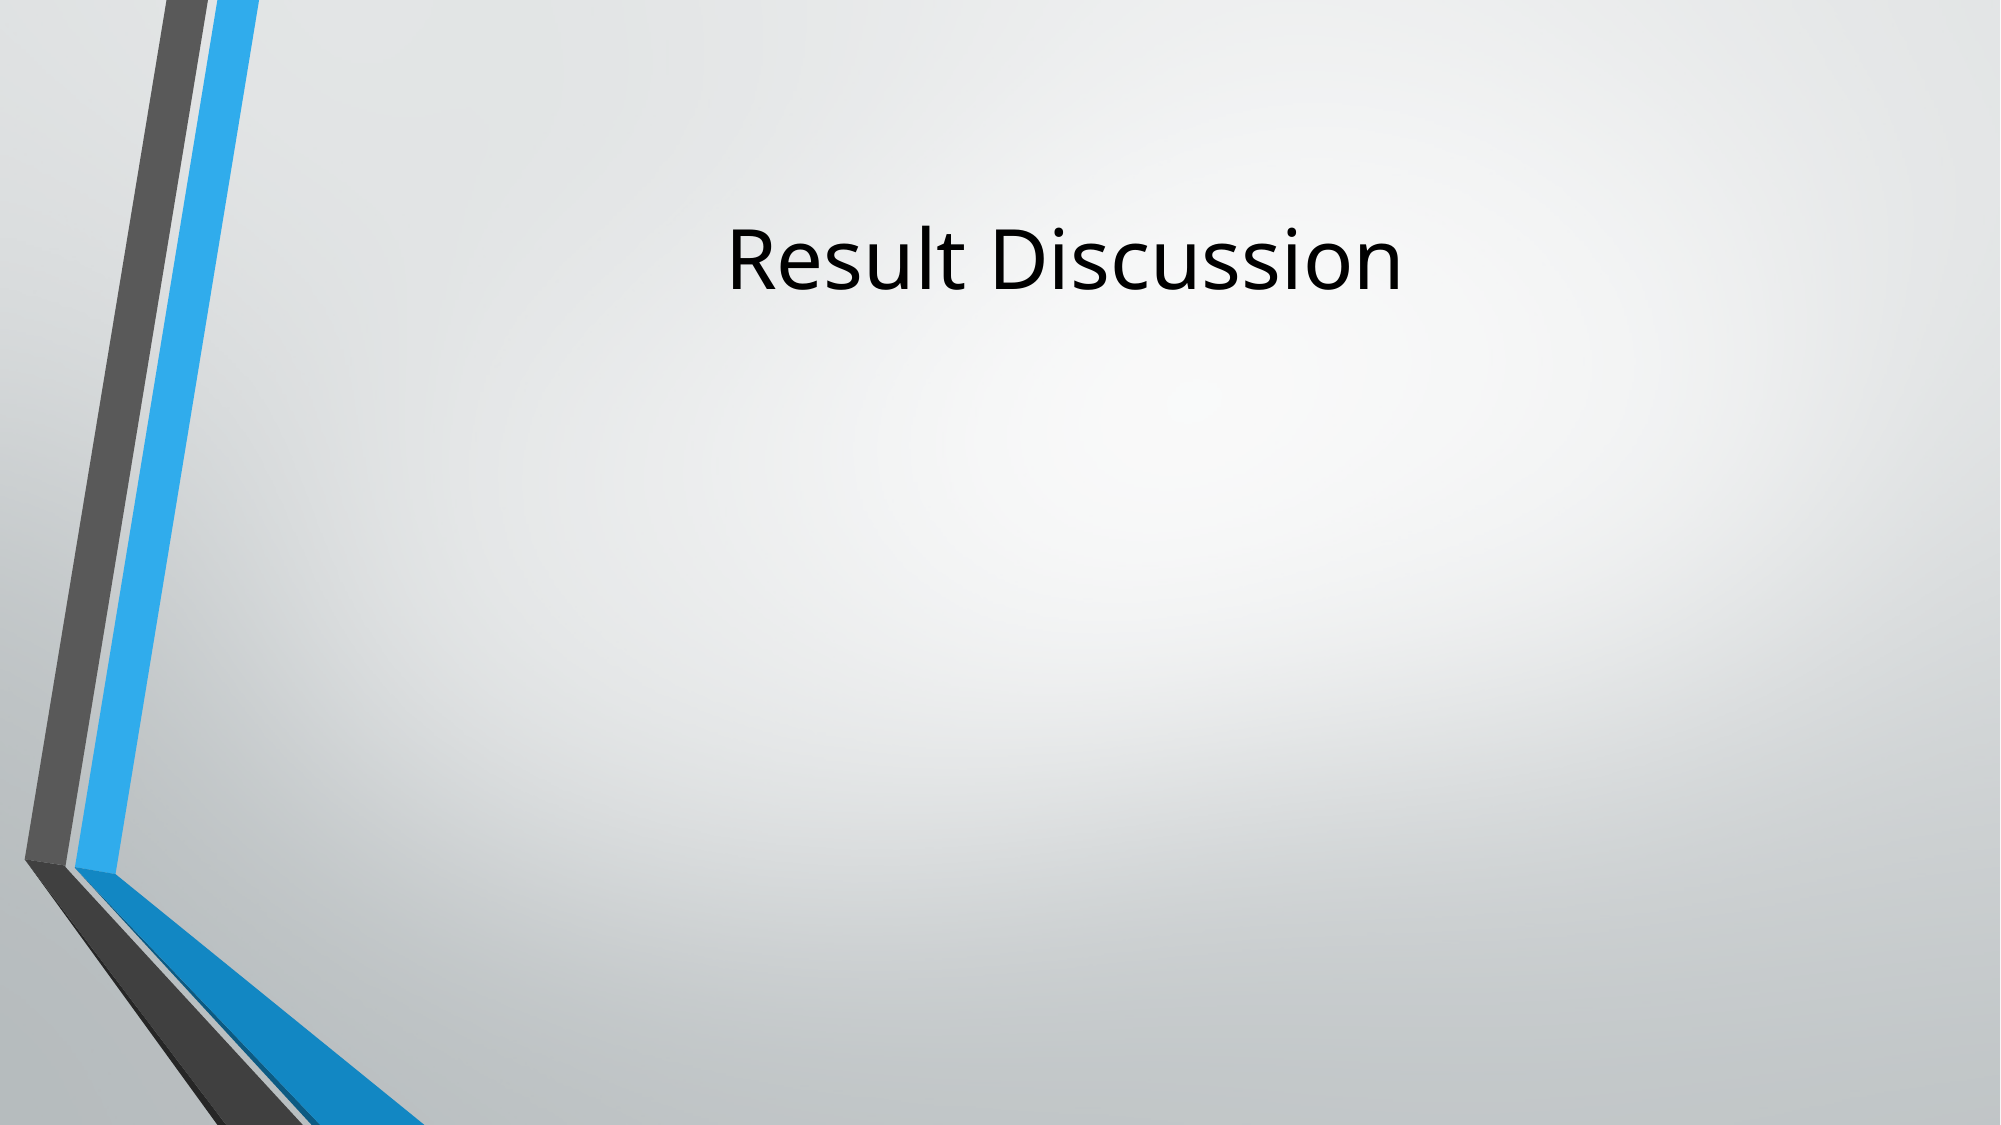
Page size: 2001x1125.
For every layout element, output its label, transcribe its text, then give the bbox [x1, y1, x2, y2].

title Result Discussion [243, 112, 1887, 400]
